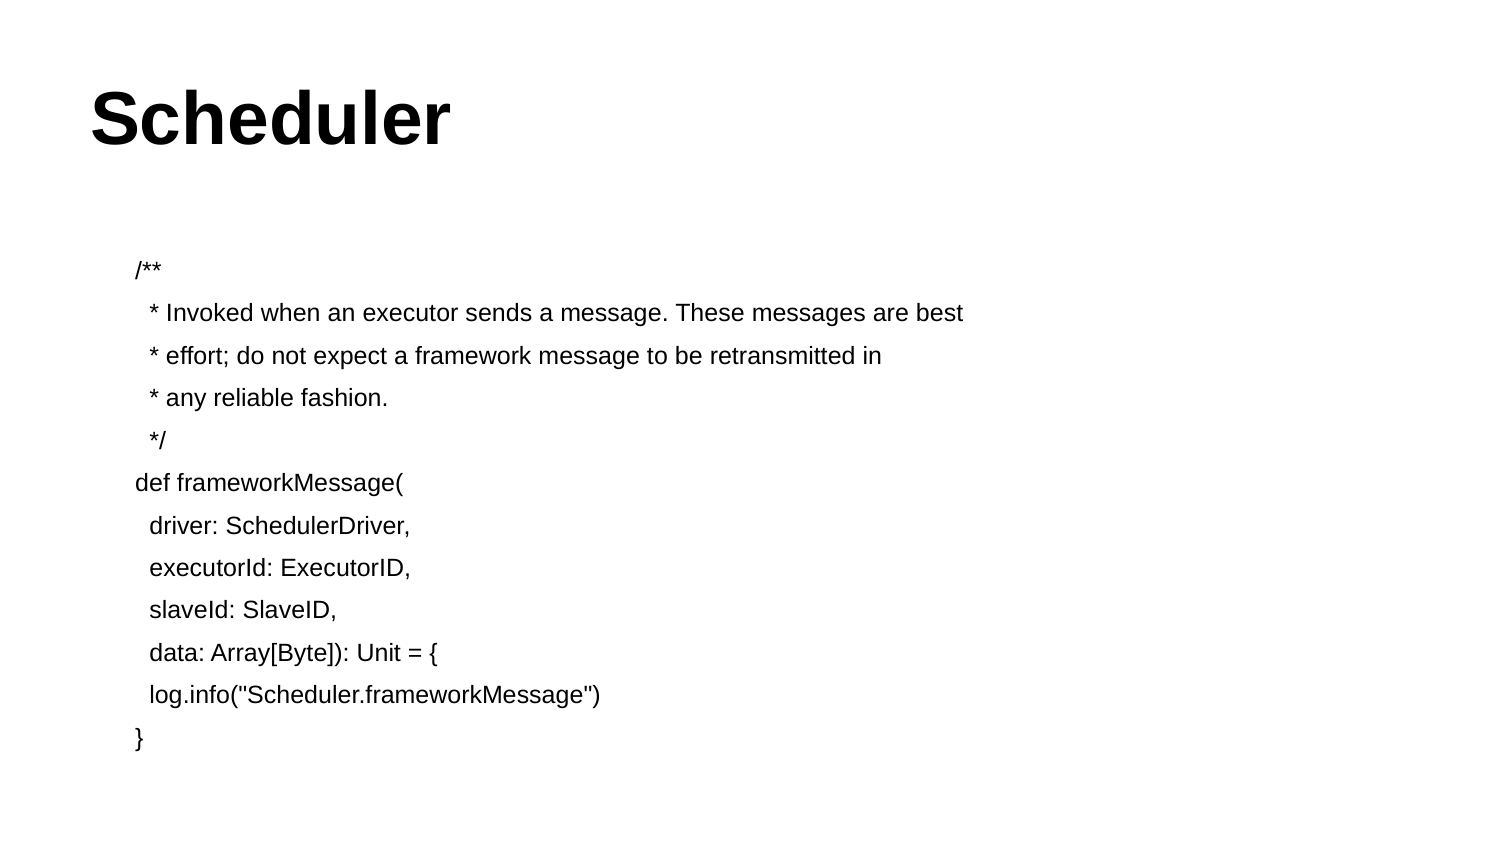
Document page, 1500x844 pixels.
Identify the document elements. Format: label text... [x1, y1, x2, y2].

title Scheduler [75, 33, 1425, 175]
list /** * Invoked when an executor sends a message. These messages are best * effort; do not expect a framework message to be retransmitted in * any reliable fashion. */ def frameworkMessage( driver: SchedulerDriver, executorId: ExecutorID, slaveId: SlaveID, data: Array[Byte]): Unit = { log.info("Scheduler.frameworkMessage") } [75, 196, 1425, 808]
